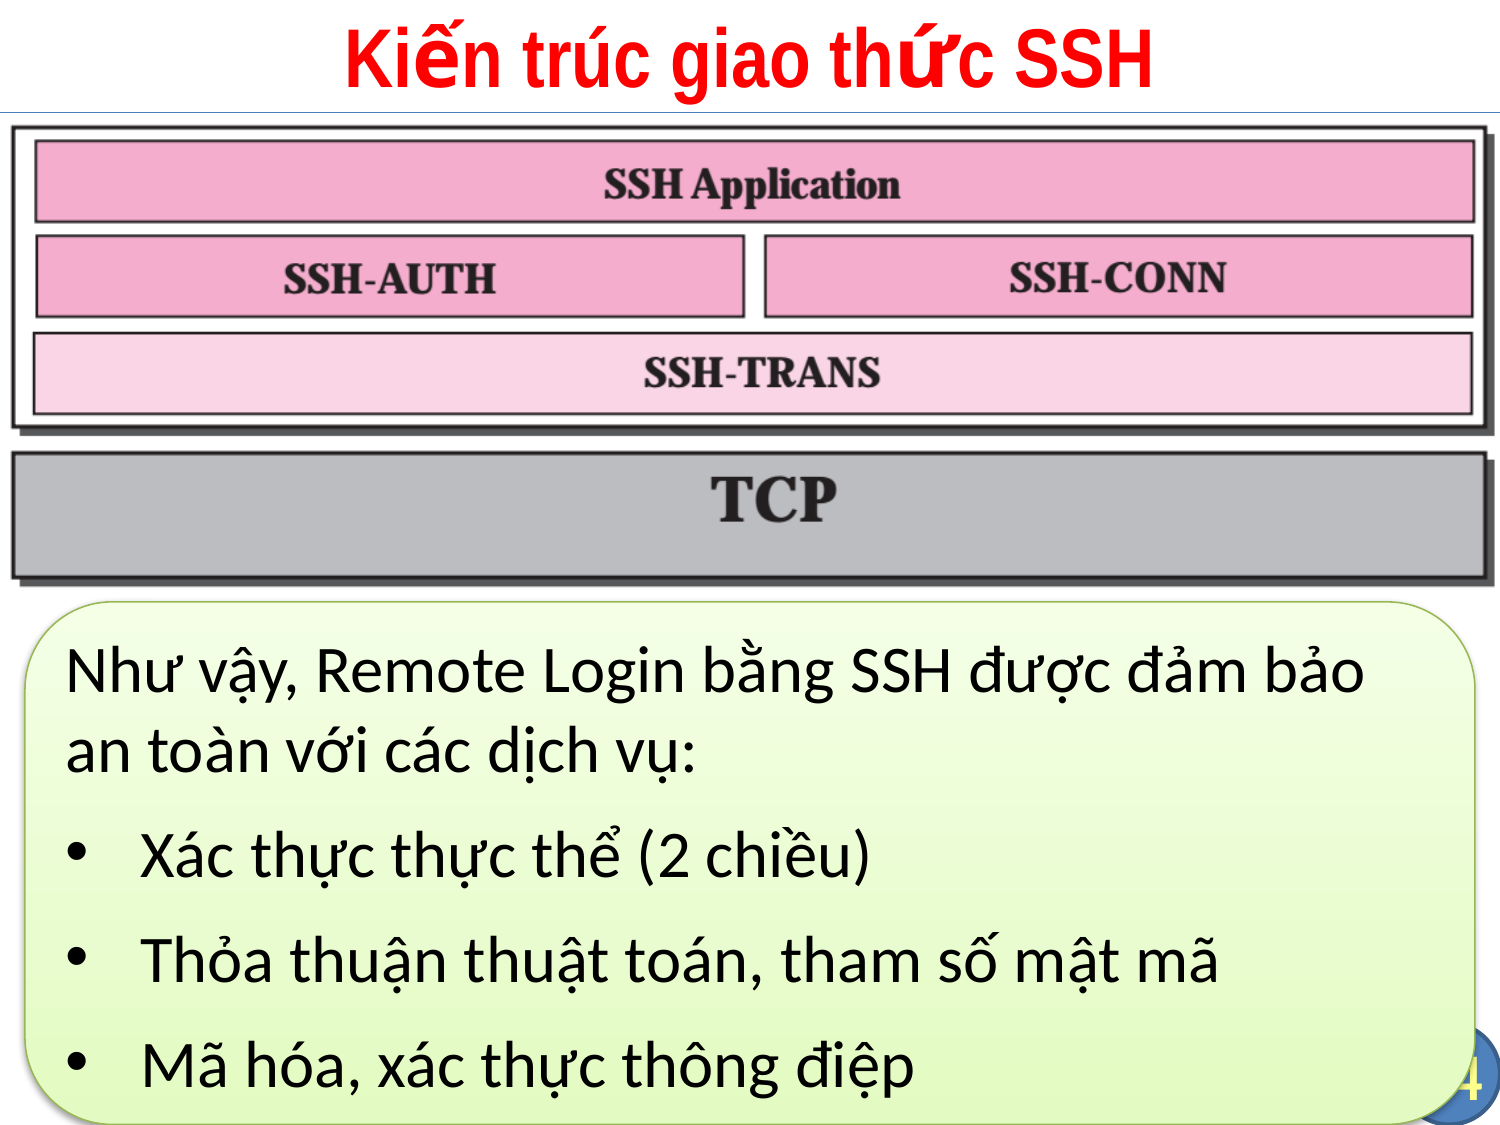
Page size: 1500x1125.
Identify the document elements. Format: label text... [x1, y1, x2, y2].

picture [4, 117, 1500, 598]
title Kiến trúc giao thức SSH [0, 0, 1500, 113]
text_box Như vậy, Remote Login bằng SSH được đảm bảo an toàn với các dịch vụ: Xác thực thực thể (2 chiều) Thỏa thuận thuật toán, tham số mật mã Mã hóa, xác thực thông điệp [24, 605, 1476, 1125]
slide_number 74 [1428, 1023, 1500, 1125]
